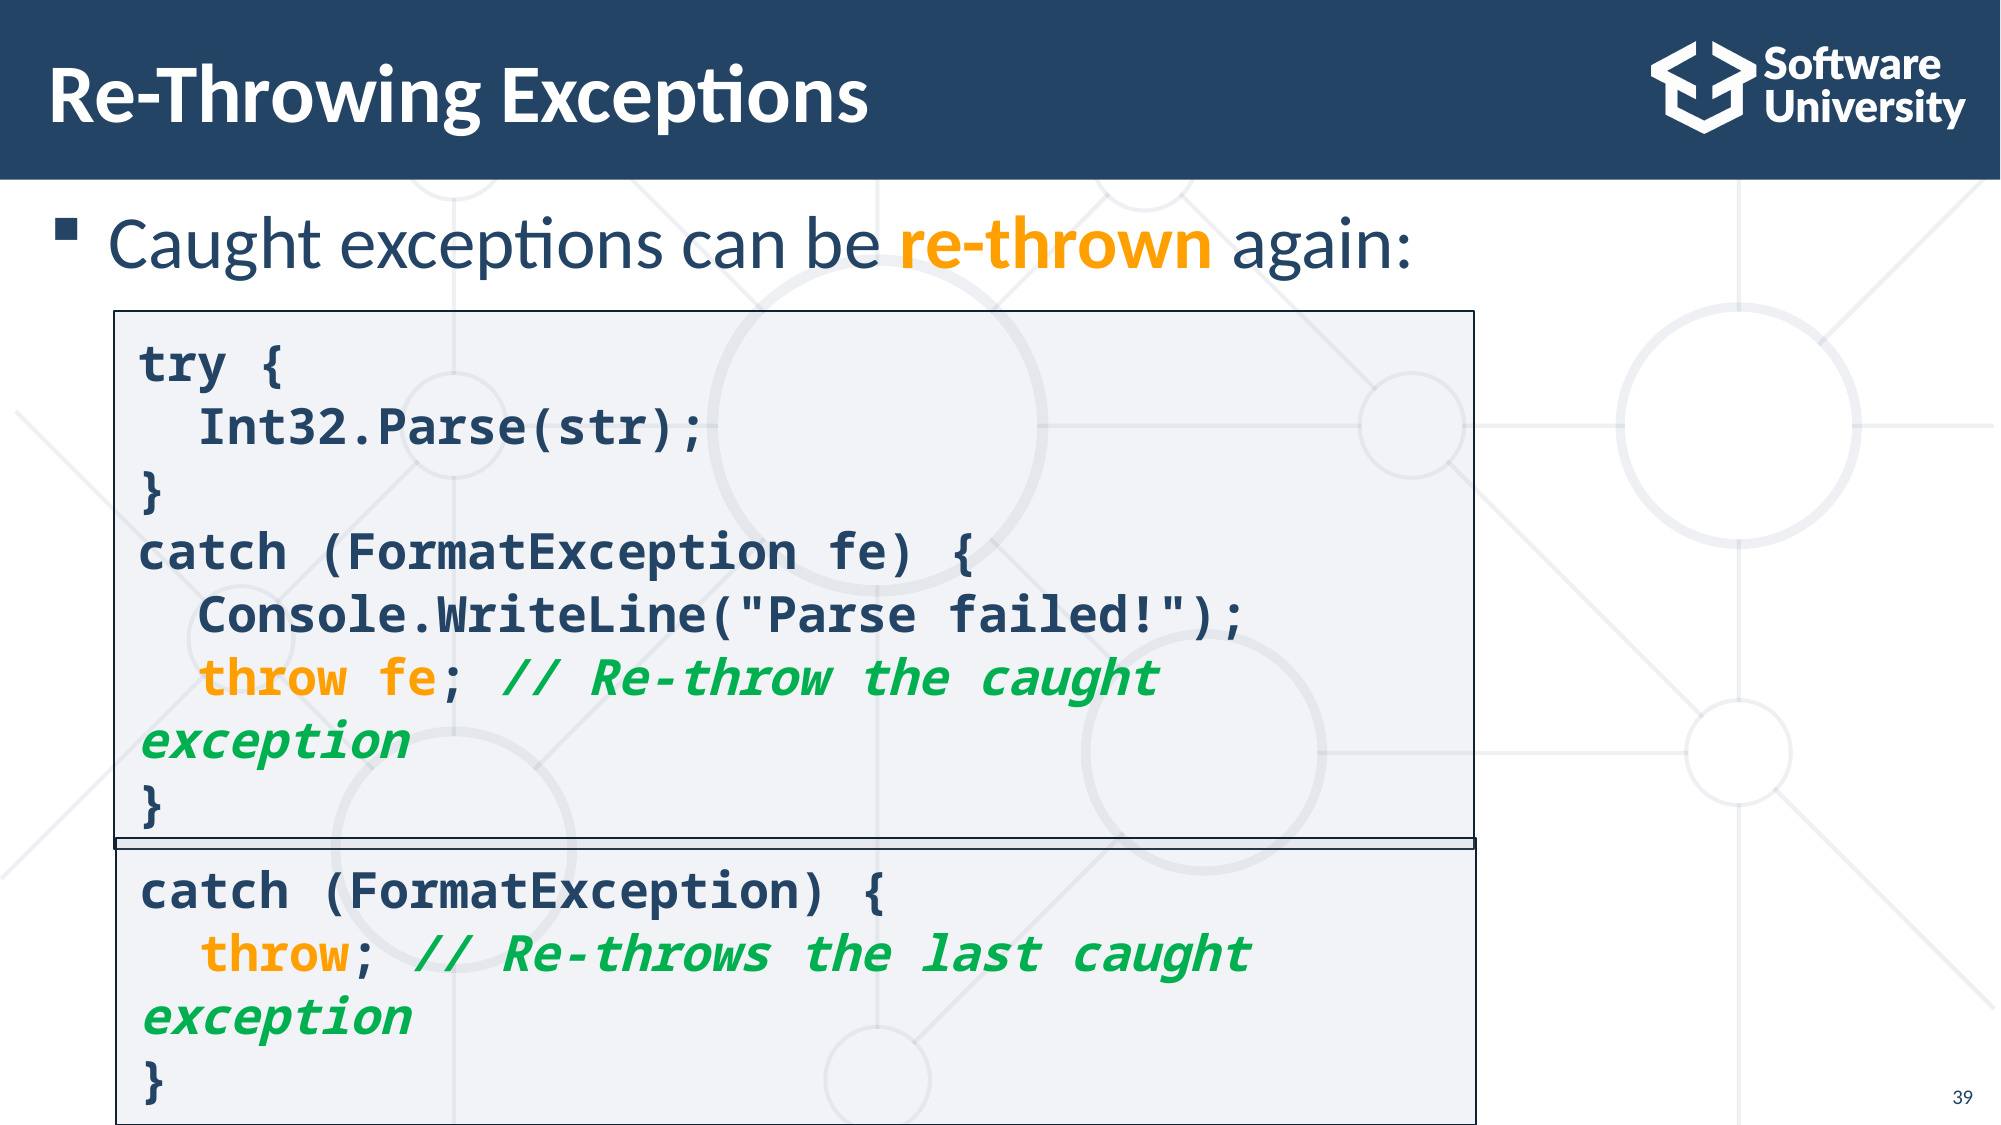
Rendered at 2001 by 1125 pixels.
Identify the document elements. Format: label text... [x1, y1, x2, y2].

list Caught exceptions can be re-thrown again: [31, 187, 1968, 1102]
title Re-Throwing Exceptions [31, 16, 1625, 162]
text_box catch (FormatException) { throw; // Re-throws the last caught exception } [115, 837, 1477, 1125]
picture [1651, 41, 1966, 134]
slide_number 39 [1927, 1067, 1989, 1117]
text_box try { Int32.Parse(str); } catch (FormatException fe) { Console.WriteLine("Parse failed!"); throw fe; // Re-throw the caught exception } [114, 310, 1475, 849]
